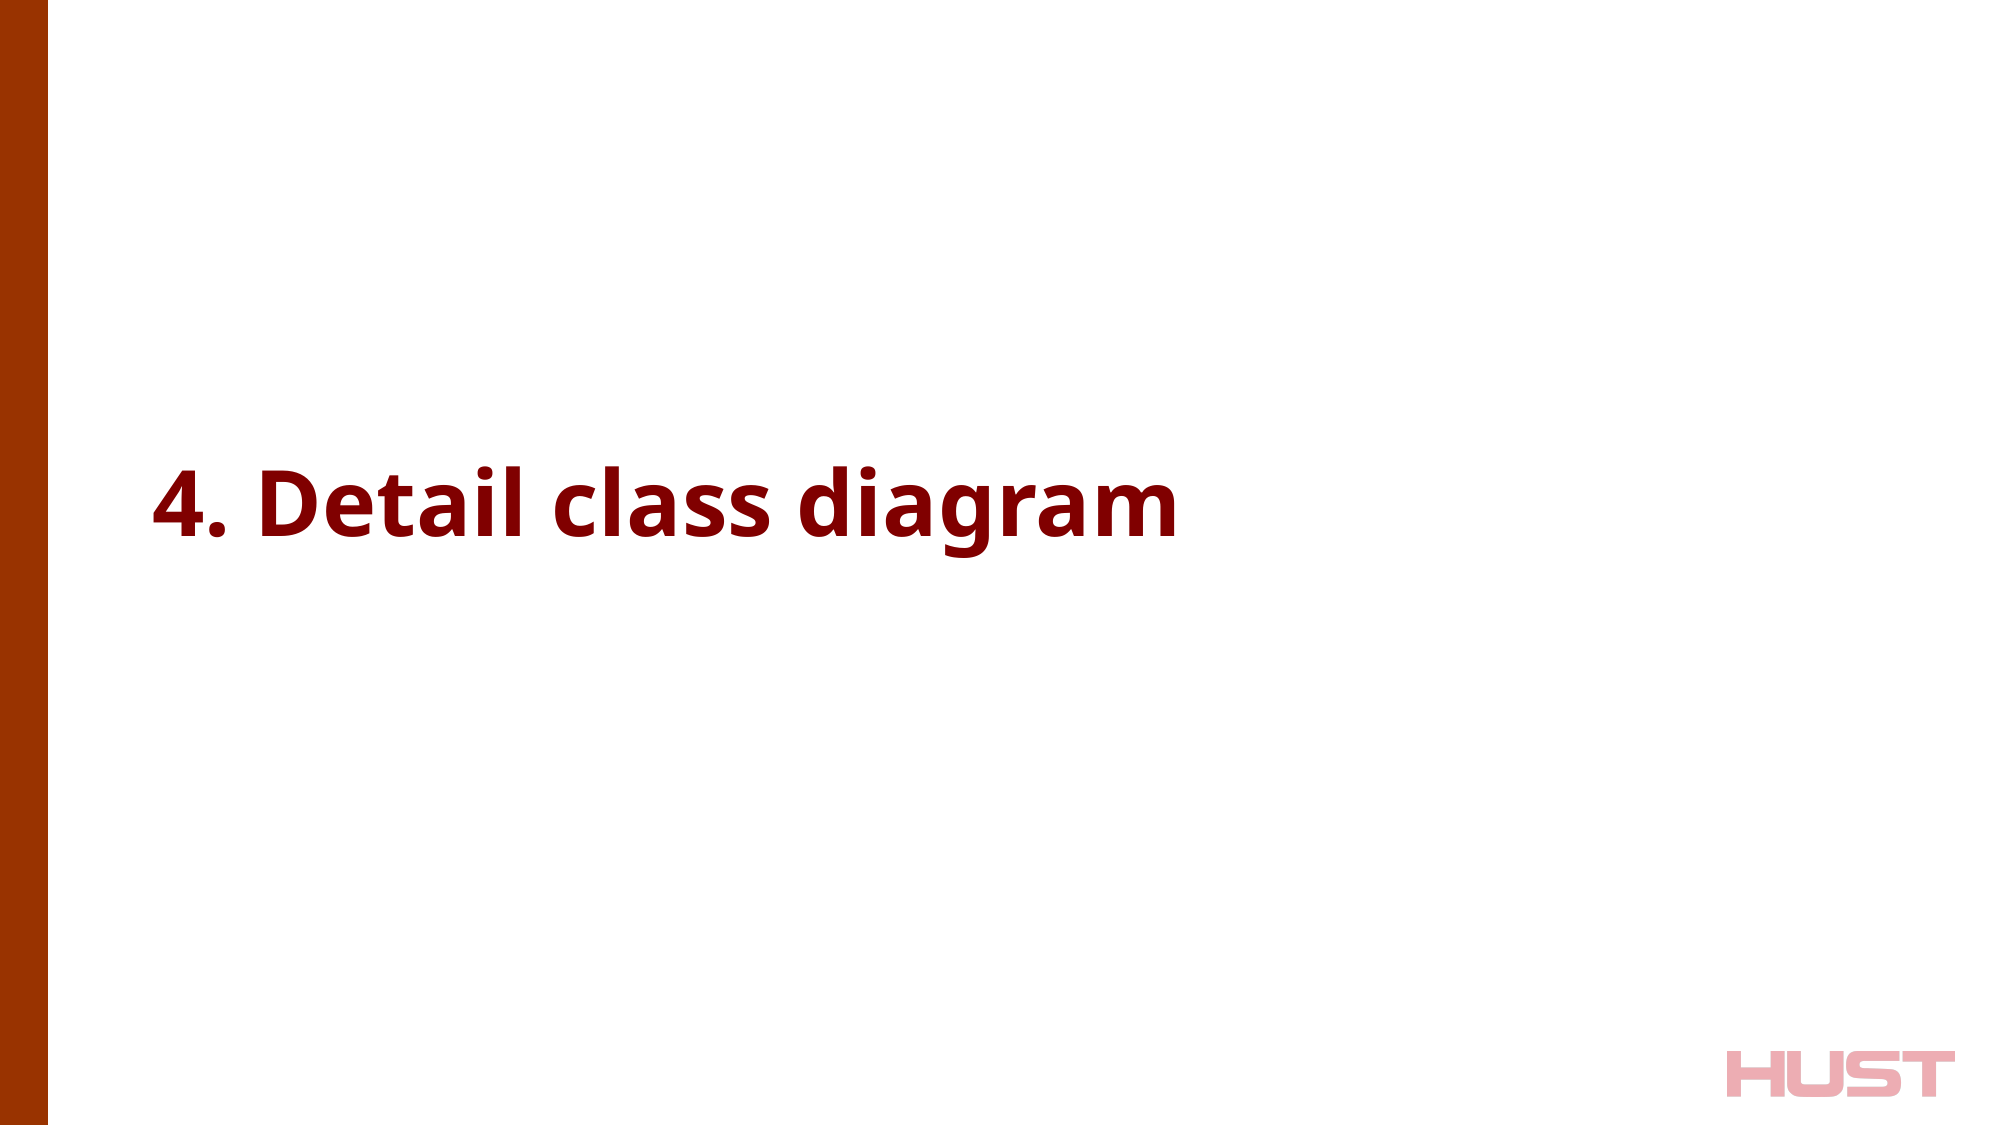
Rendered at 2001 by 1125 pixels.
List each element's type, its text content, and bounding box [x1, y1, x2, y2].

title 4. Detail class diagram [137, 453, 1863, 671]
